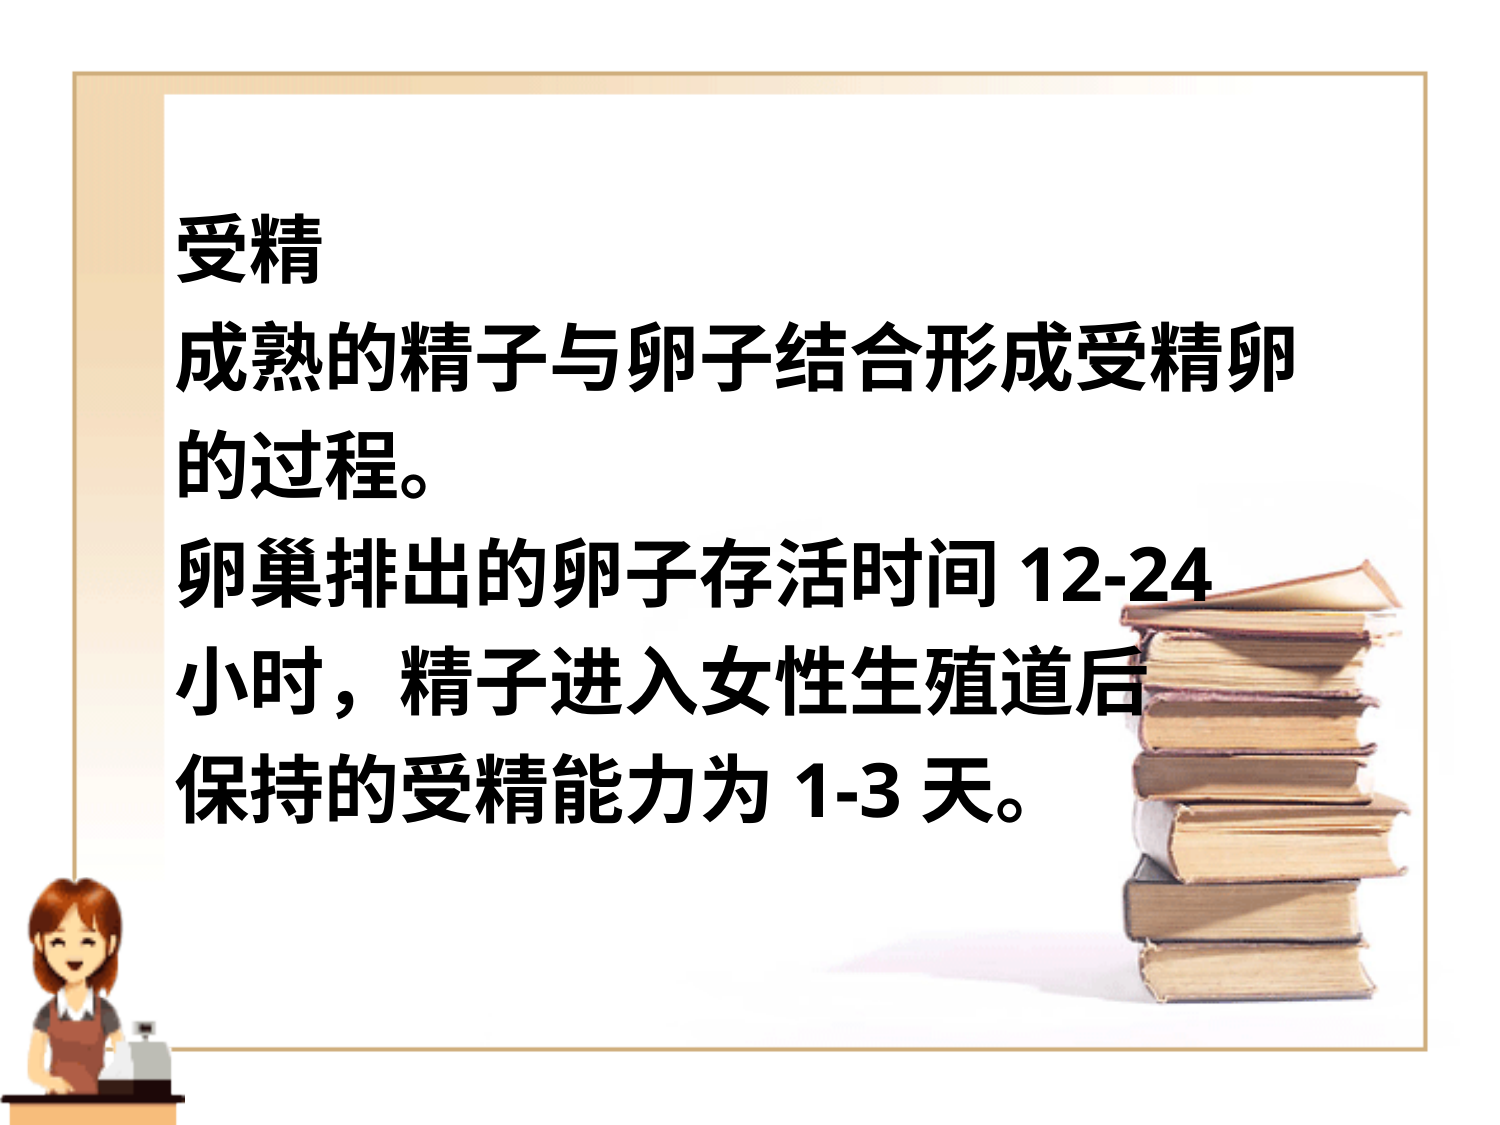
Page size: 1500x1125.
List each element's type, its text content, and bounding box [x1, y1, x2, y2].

picture [0, 0, 1500, 1125]
title 受精 成熟的精子与卵子结合形成受精卵的过程。 卵巢排出的卵子存活时间12-24 小时，精子进入女性生殖道后 保持的受精能力为1-3天。 [159, 42, 1341, 1083]
